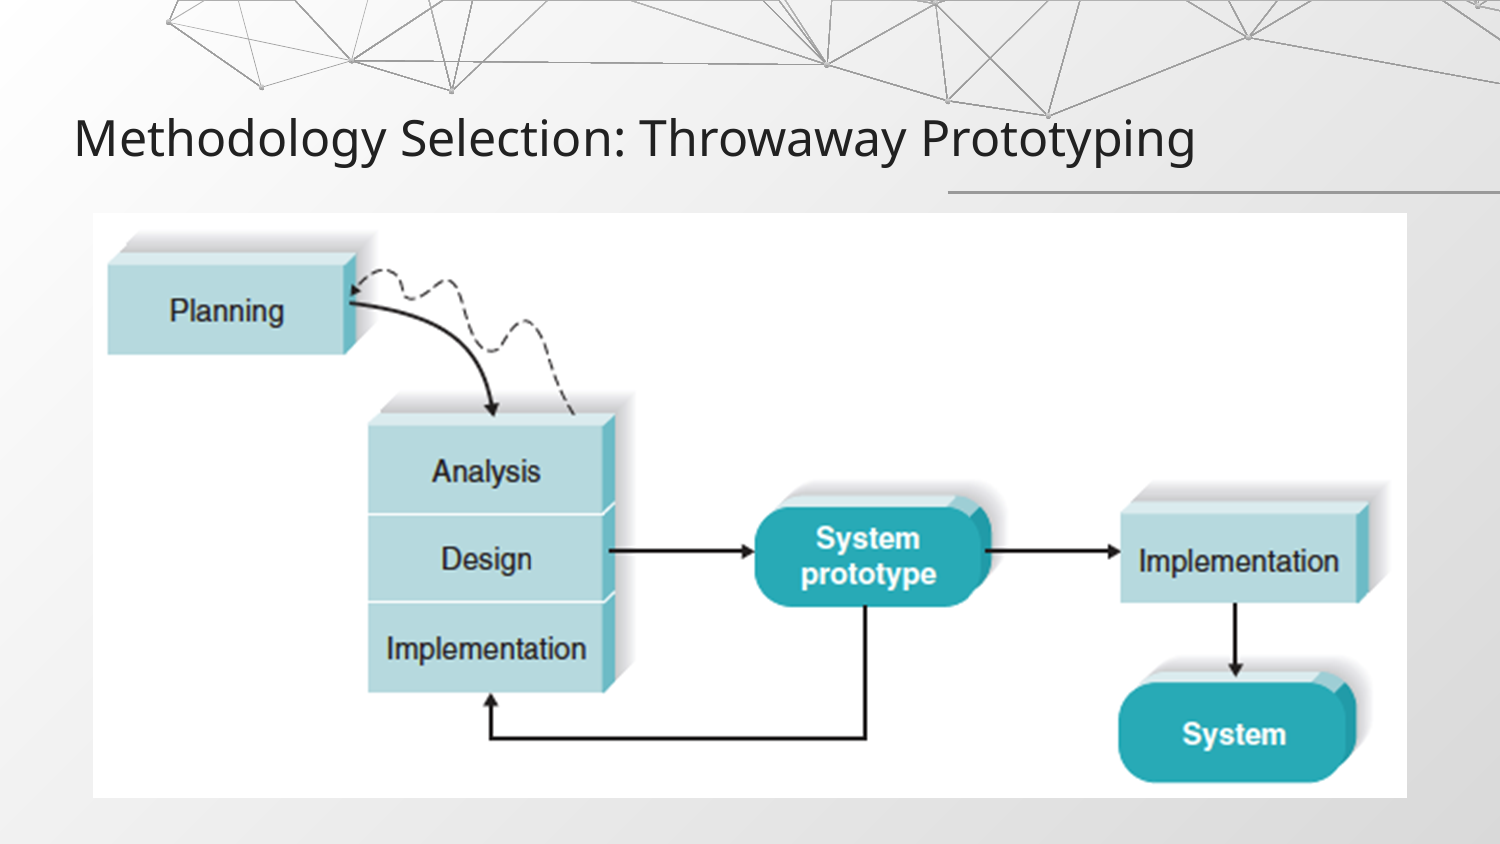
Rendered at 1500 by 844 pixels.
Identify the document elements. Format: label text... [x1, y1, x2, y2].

picture [93, 212, 1407, 798]
title Methodology Selection: Throwaway Prototyping [58, 91, 1325, 187]
